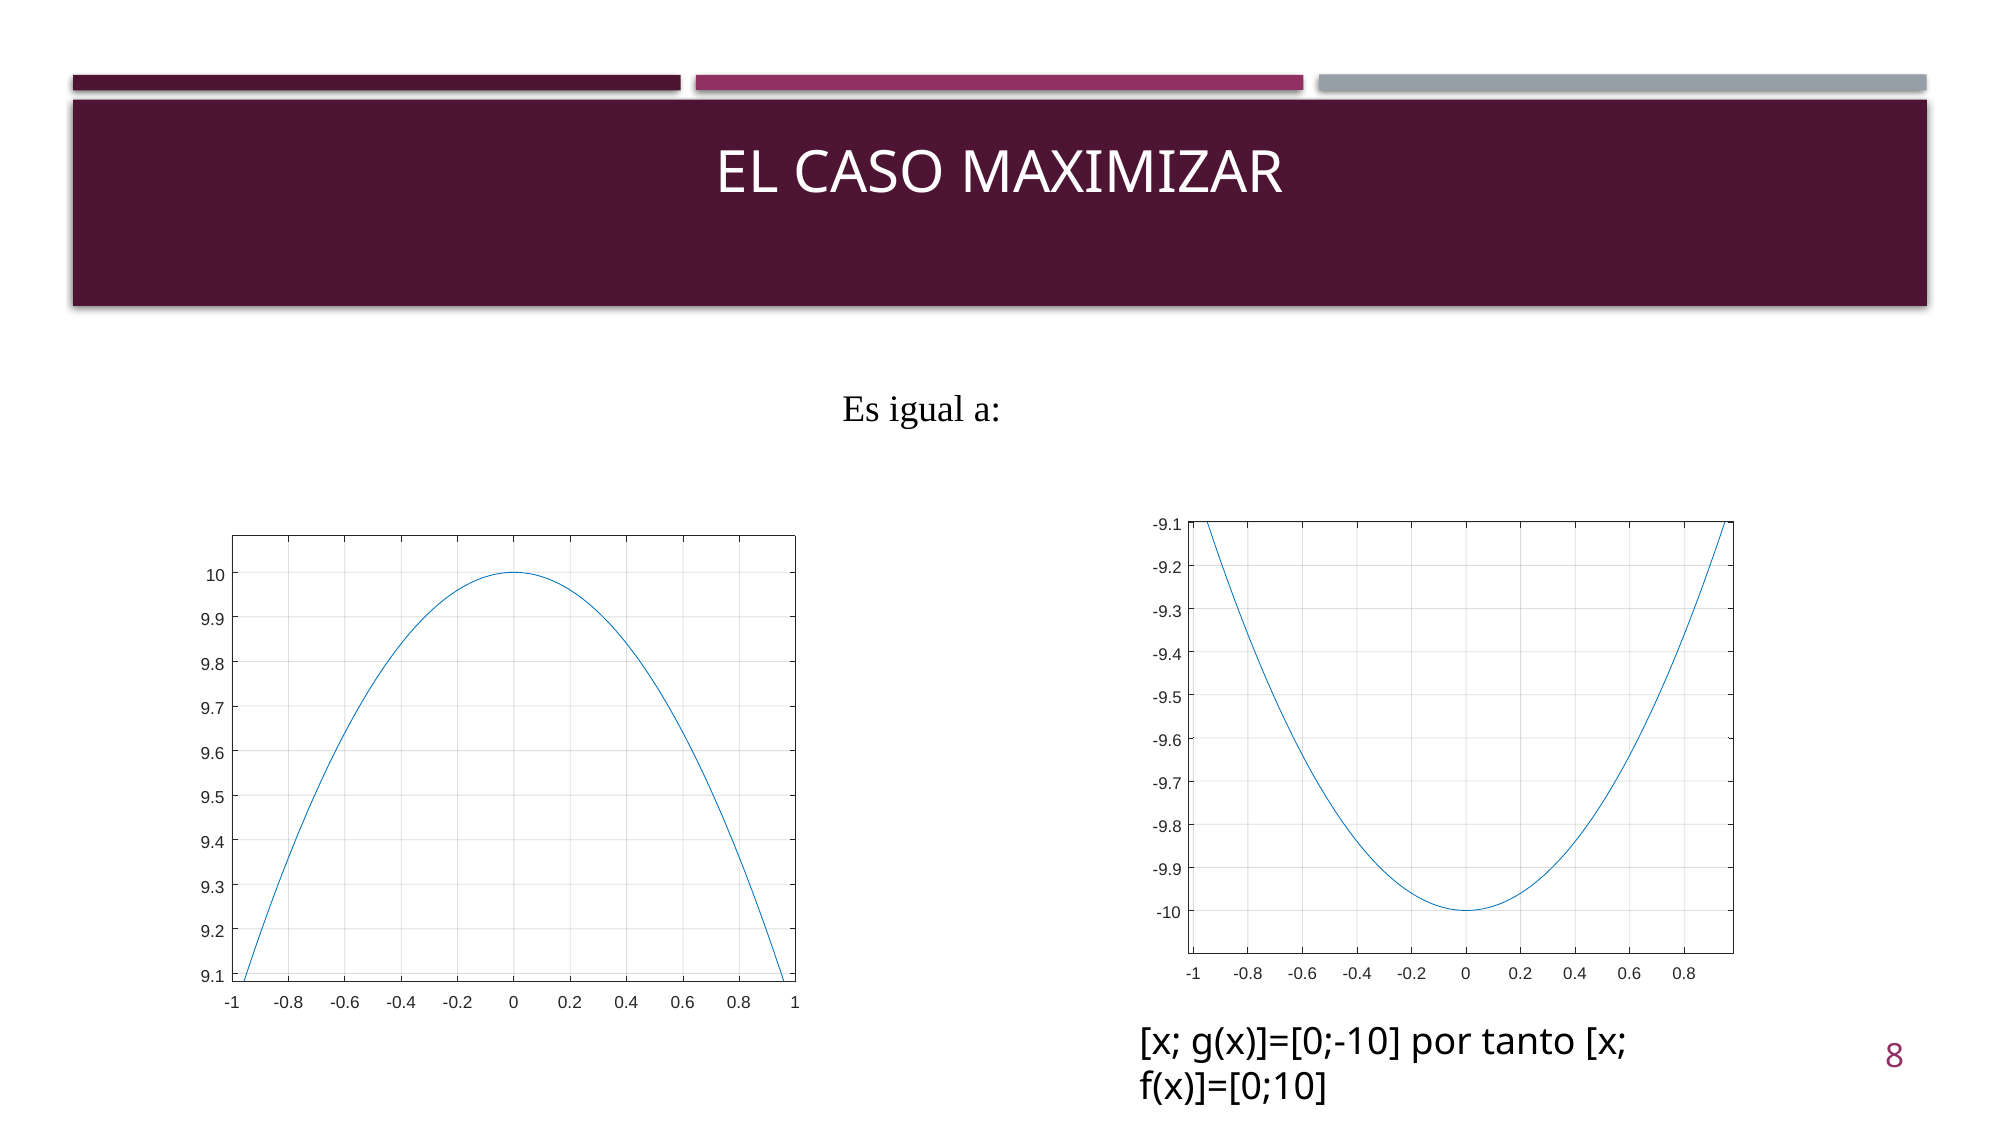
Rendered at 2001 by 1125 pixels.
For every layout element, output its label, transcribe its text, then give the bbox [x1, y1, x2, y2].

text_box [x; g(x)]=[0;-10] por tanto [x; f(x)]=[0;10] [1124, 1009, 1819, 1115]
text_box Es igual a: [827, 376, 1030, 436]
slide_number 8 [1819, 1027, 1920, 1088]
picture [1096, 482, 1800, 1011]
title El caso maximizar [95, 115, 1905, 282]
picture [136, 495, 864, 1041]
